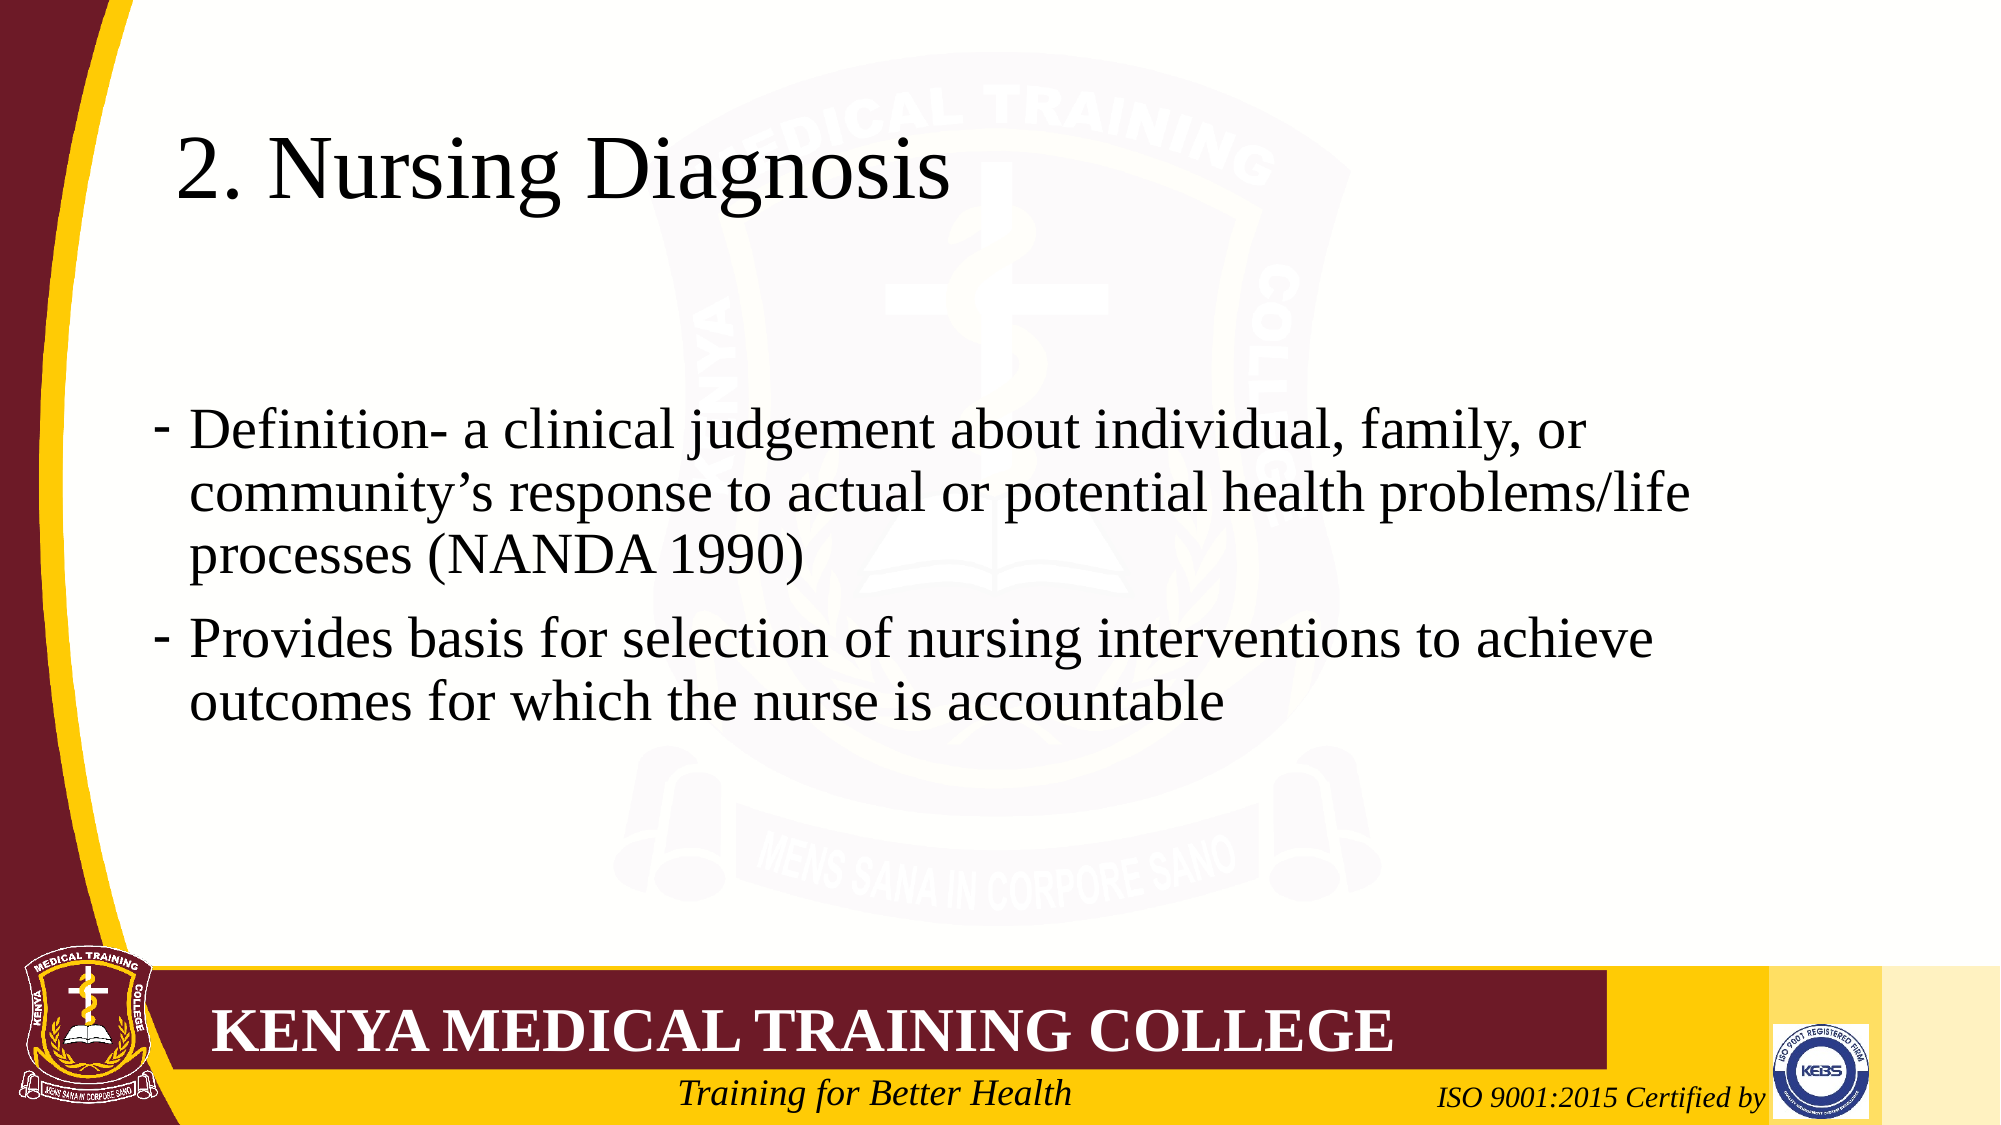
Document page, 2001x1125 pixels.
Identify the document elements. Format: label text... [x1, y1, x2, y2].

picture [0, 0, 2000, 1125]
title 2. Nursing Diagnosis [137, 59, 1863, 278]
list Definition- a clinical judgement about individual, family, or community’s response to actual or potential health problems/life processes (NANDA 1990) Provides basis for selection of nursing interventions to achieve outcomes for which the nurse is accountable [137, 299, 1863, 1014]
